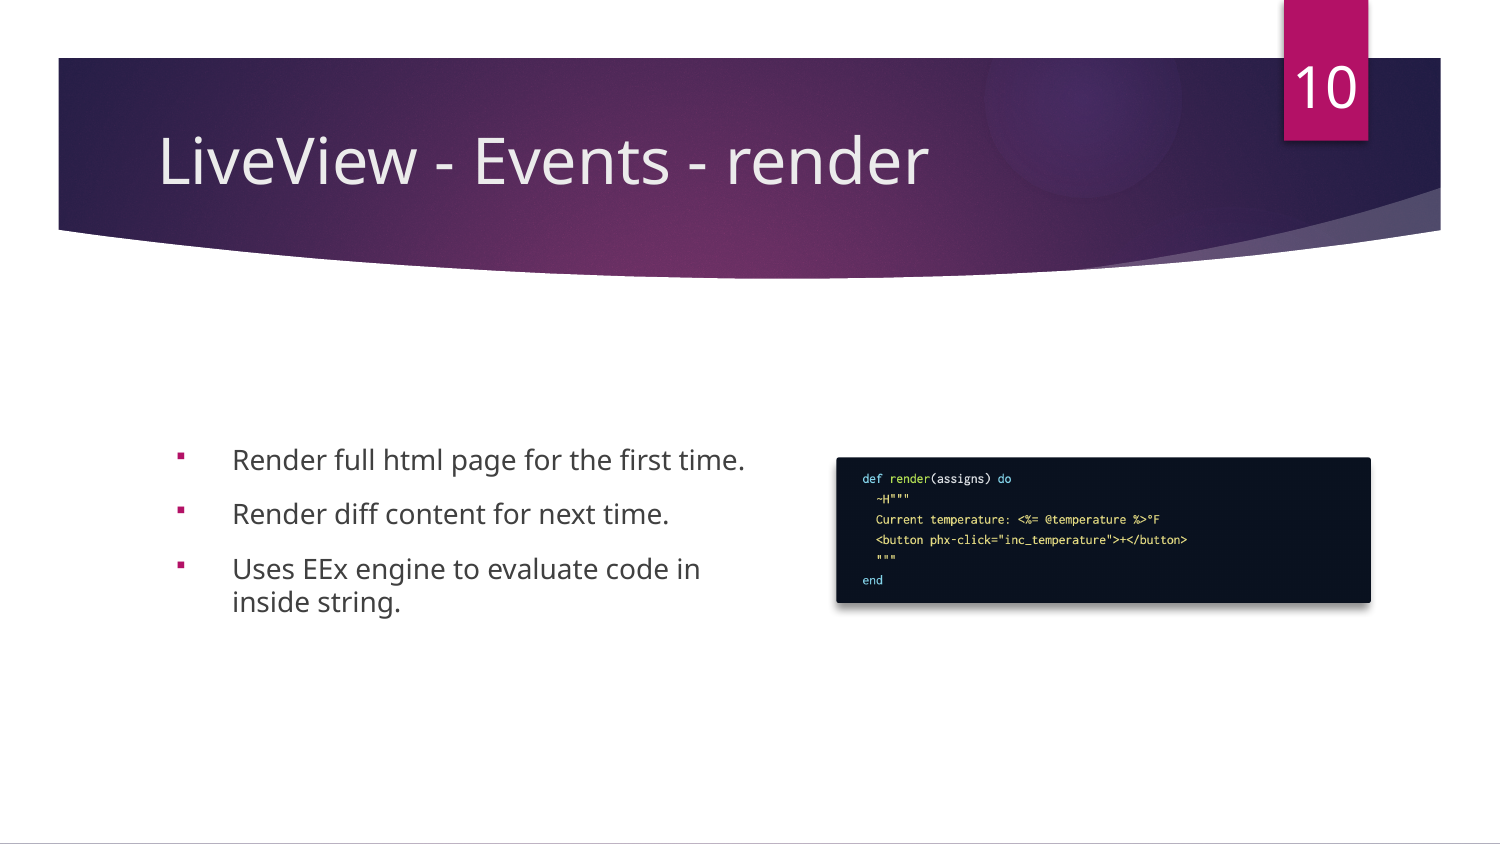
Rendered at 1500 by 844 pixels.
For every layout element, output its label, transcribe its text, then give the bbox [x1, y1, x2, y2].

slide_number 10 [1273, 36, 1377, 131]
picture [836, 457, 1372, 604]
list Render full html page for the first time. Render diff content for next time. Uses EEx engine to evaluate code in inside string. [142, 320, 784, 741]
title LiveView - Events - render [142, 119, 1220, 207]
